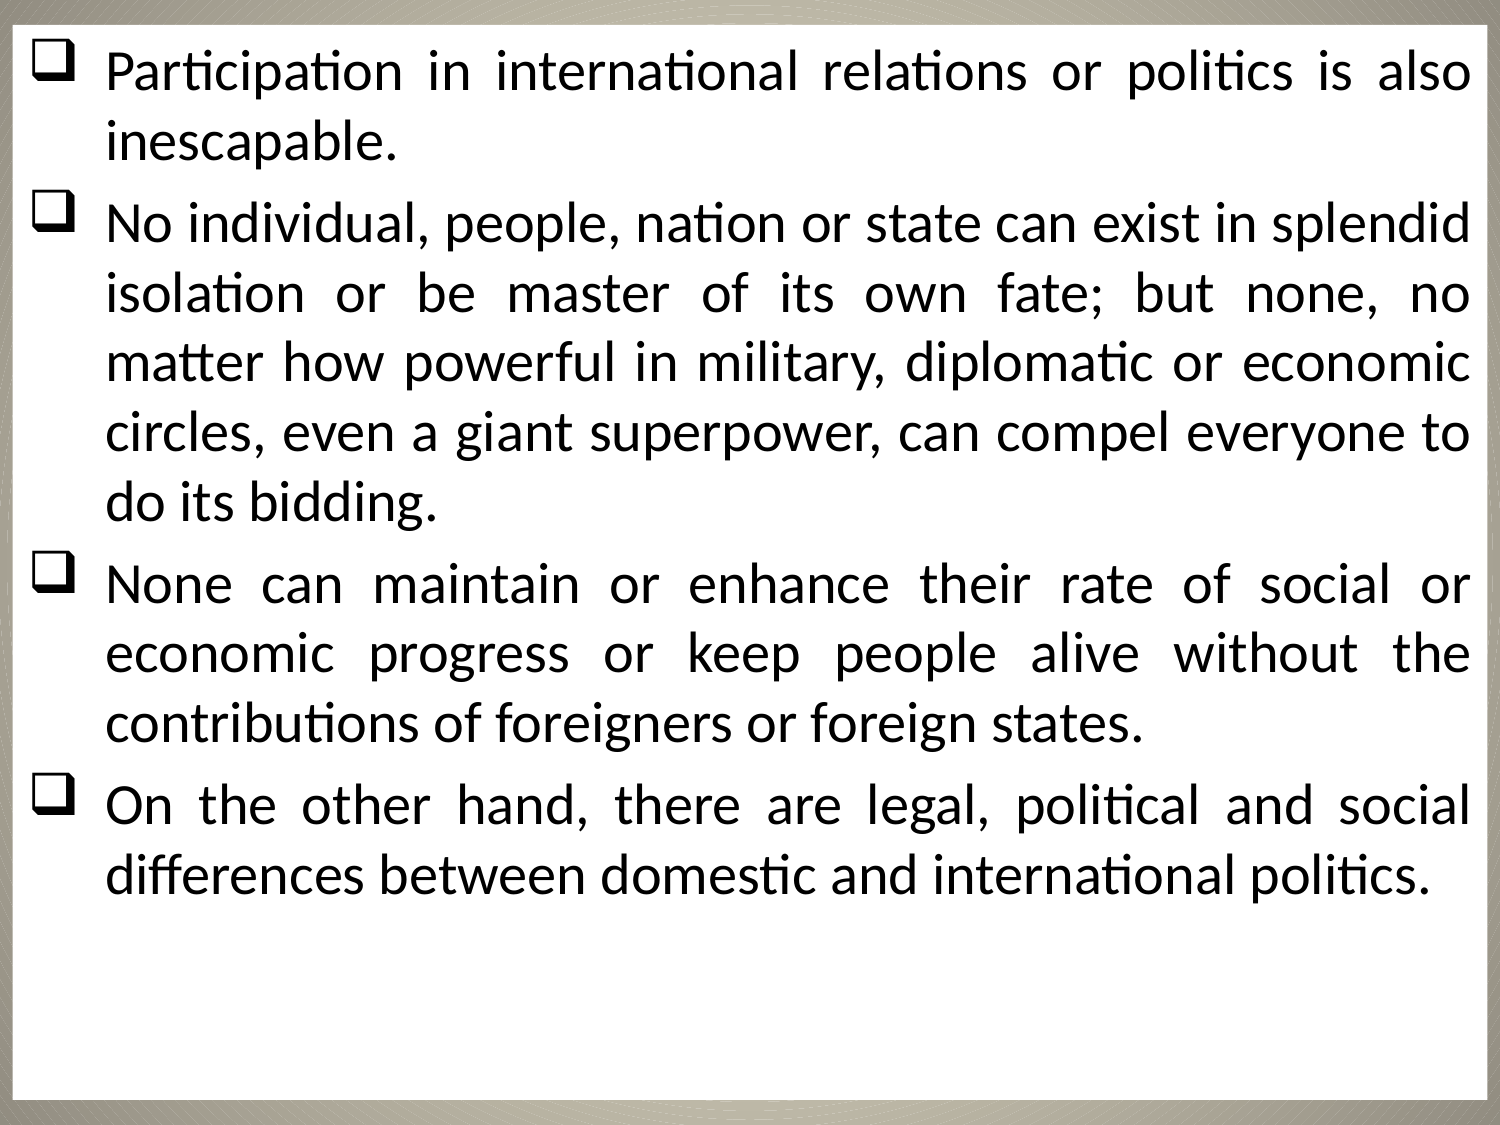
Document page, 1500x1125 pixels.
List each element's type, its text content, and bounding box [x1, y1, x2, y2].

subtitle Participation in international relations or politics is also inescapable. No individual, people, nation or state can exist in splendid isolation or be master of its own fate; but none, no matter how powerful in military, diplomatic or economic circles, even a giant superpower, can compel everyone to do its bidding. None can maintain or enhance their rate of social or economic progress or keep people alive without the contributions of foreigners or foreign states. On the other hand, there are legal, political and social differences between domestic and international politics. [12, 24, 1488, 1100]
